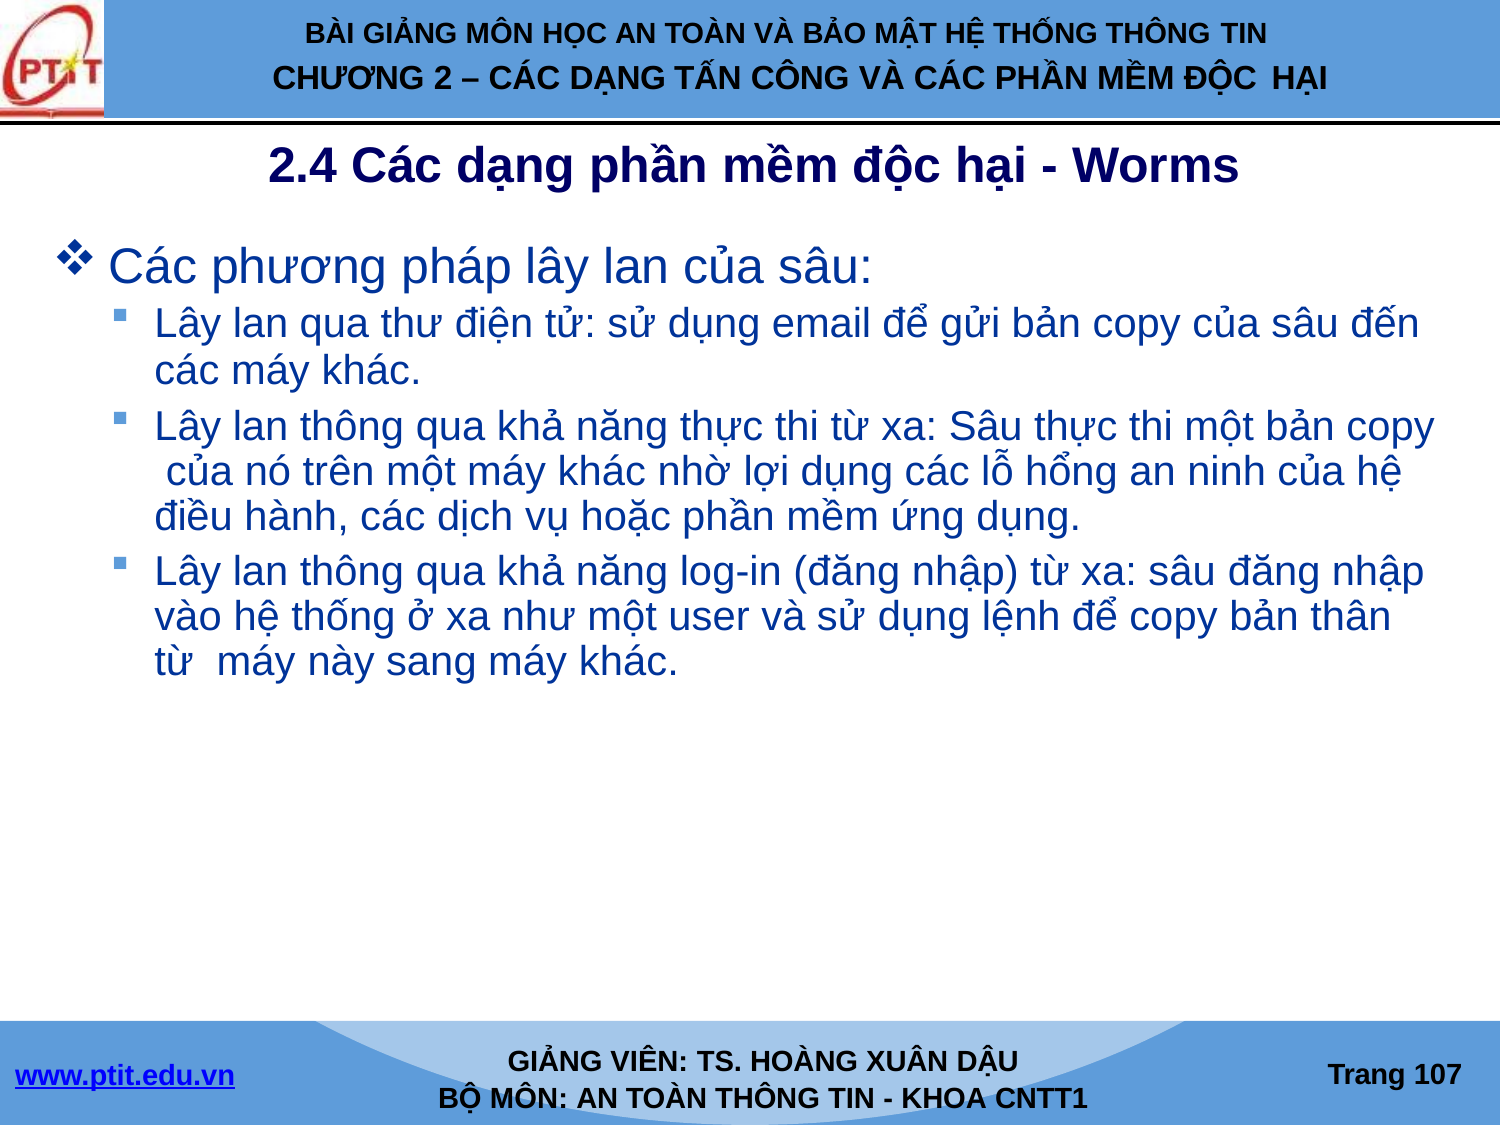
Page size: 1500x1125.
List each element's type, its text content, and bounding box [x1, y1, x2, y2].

picture [0, 0, 104, 119]
text_box Trang 100 [1325, 1055, 1471, 1125]
text_box www.ptit.edu.vn [12, 1056, 240, 1092]
text_box BÀI GIẢNG MÔN HỌC AN TOÀN VÀ BẢO MẬT HỆ THỐNG THÔNG TIN CHƯƠNG 2 – CÁC DẠNG TẤN CÔNG VÀ CÁC PHẦN MỀM ĐỘC HẠI 2.4 Các dạng phần mềm độc hại - Worms Các phương pháp lây lan của sâu: Lây lan qua thư điện tử: sử dụng email để gửi bản copy của sâu đến các máy khác. Lây lan thông qua khả năng thực thi từ xa: Sâu thực thi một bản copy của nó trên một máy khác nhờ lợi dụng các lỗ hổng an ninh của hệ điều hành, các dịch vụ hoặc phần mềm ứng dụng. Lây lan thông qua khả năng log-in (đăng nhập) từ xa: sâu đăng nhập vào hệ thống ở xa như một user và sử dụng lệnh để copy bản thân từ máy này sang máy khác. [50, 5, 1442, 684]
footer GIẢNG VIÊN: TS. HOÀNG XUÂN DẬU BỘ MÔN: AN TOÀN THÔNG TIN - KHOA CNTT1 [437, 1042, 1093, 1125]
